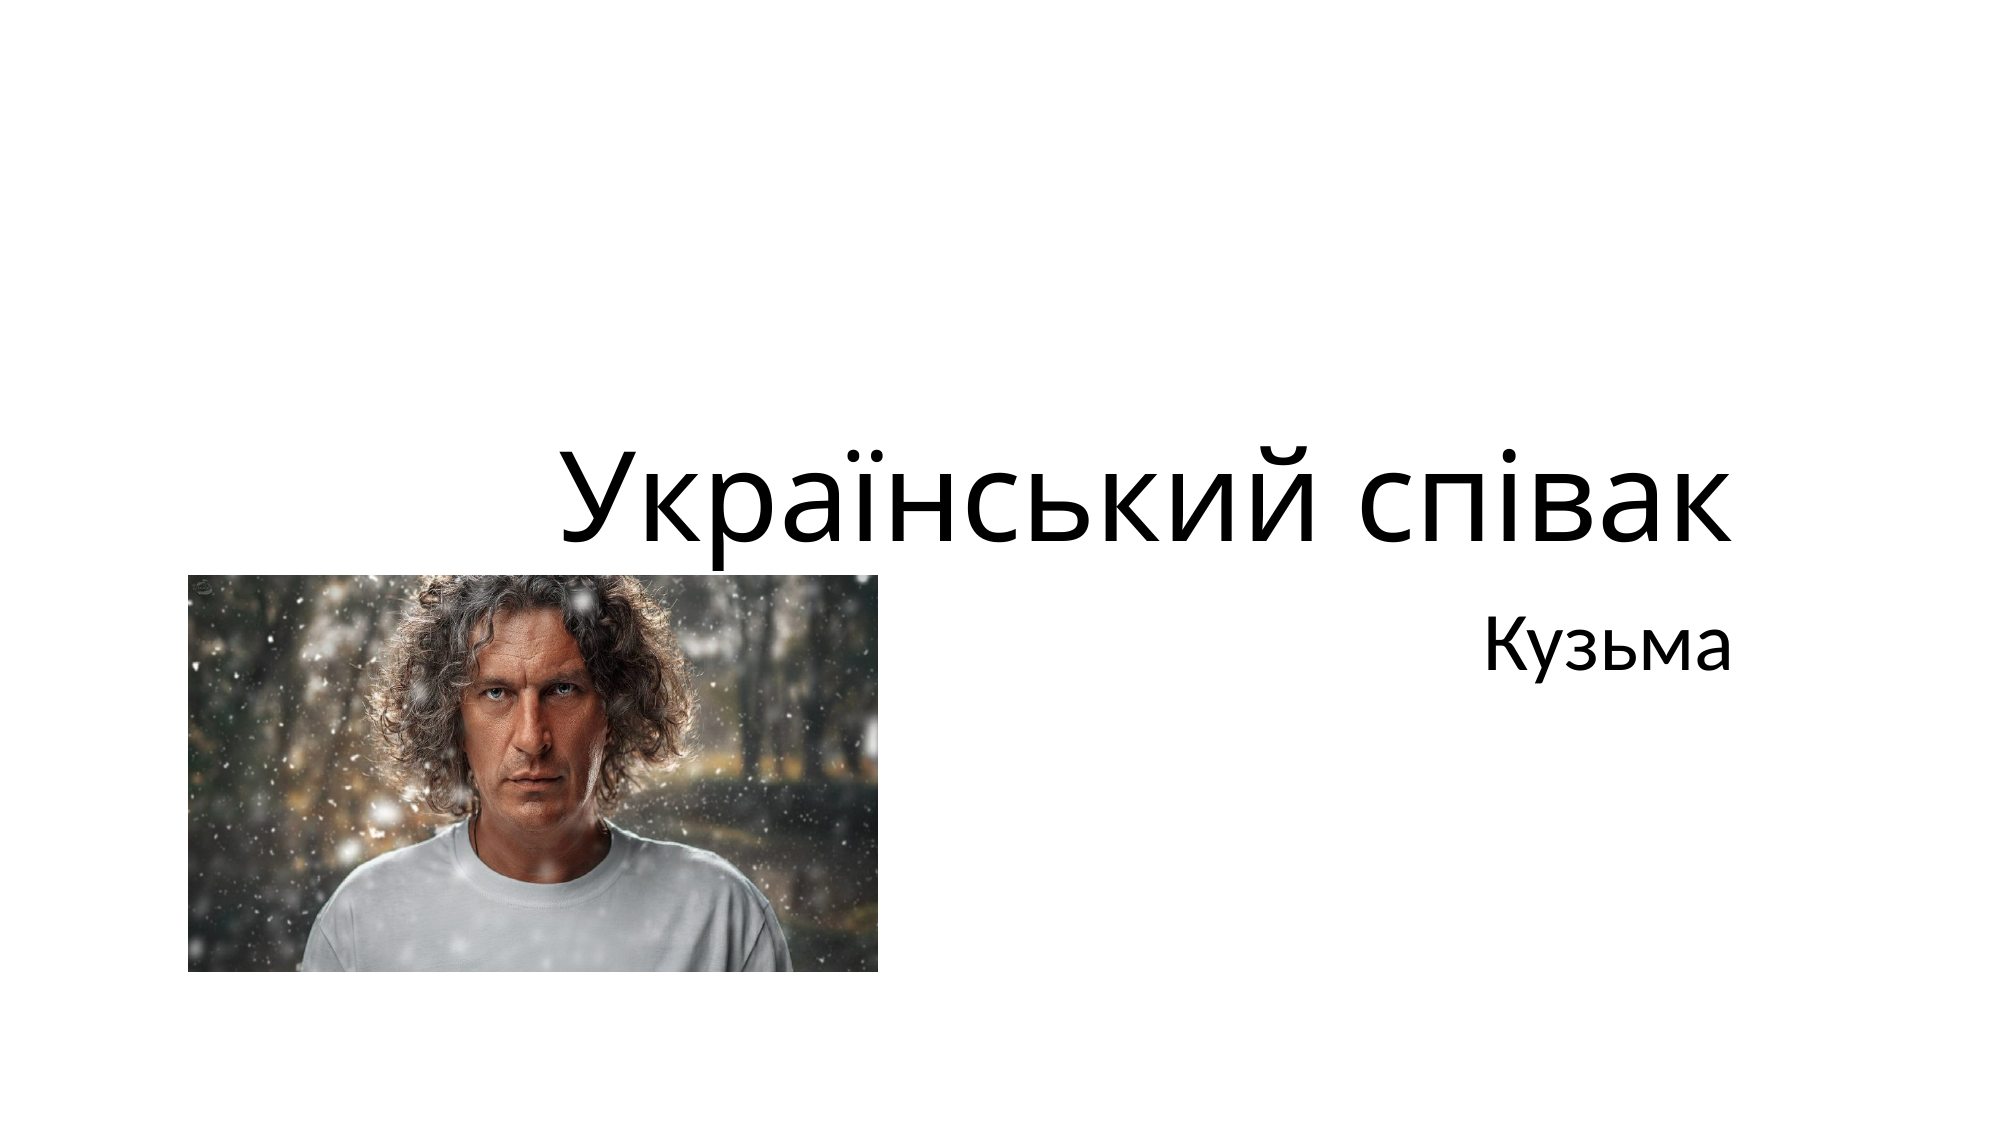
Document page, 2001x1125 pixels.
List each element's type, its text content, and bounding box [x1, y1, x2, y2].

title Український співак [249, 184, 1750, 576]
subtitle Кузьма [878, 590, 1750, 863]
picture [188, 575, 878, 972]
